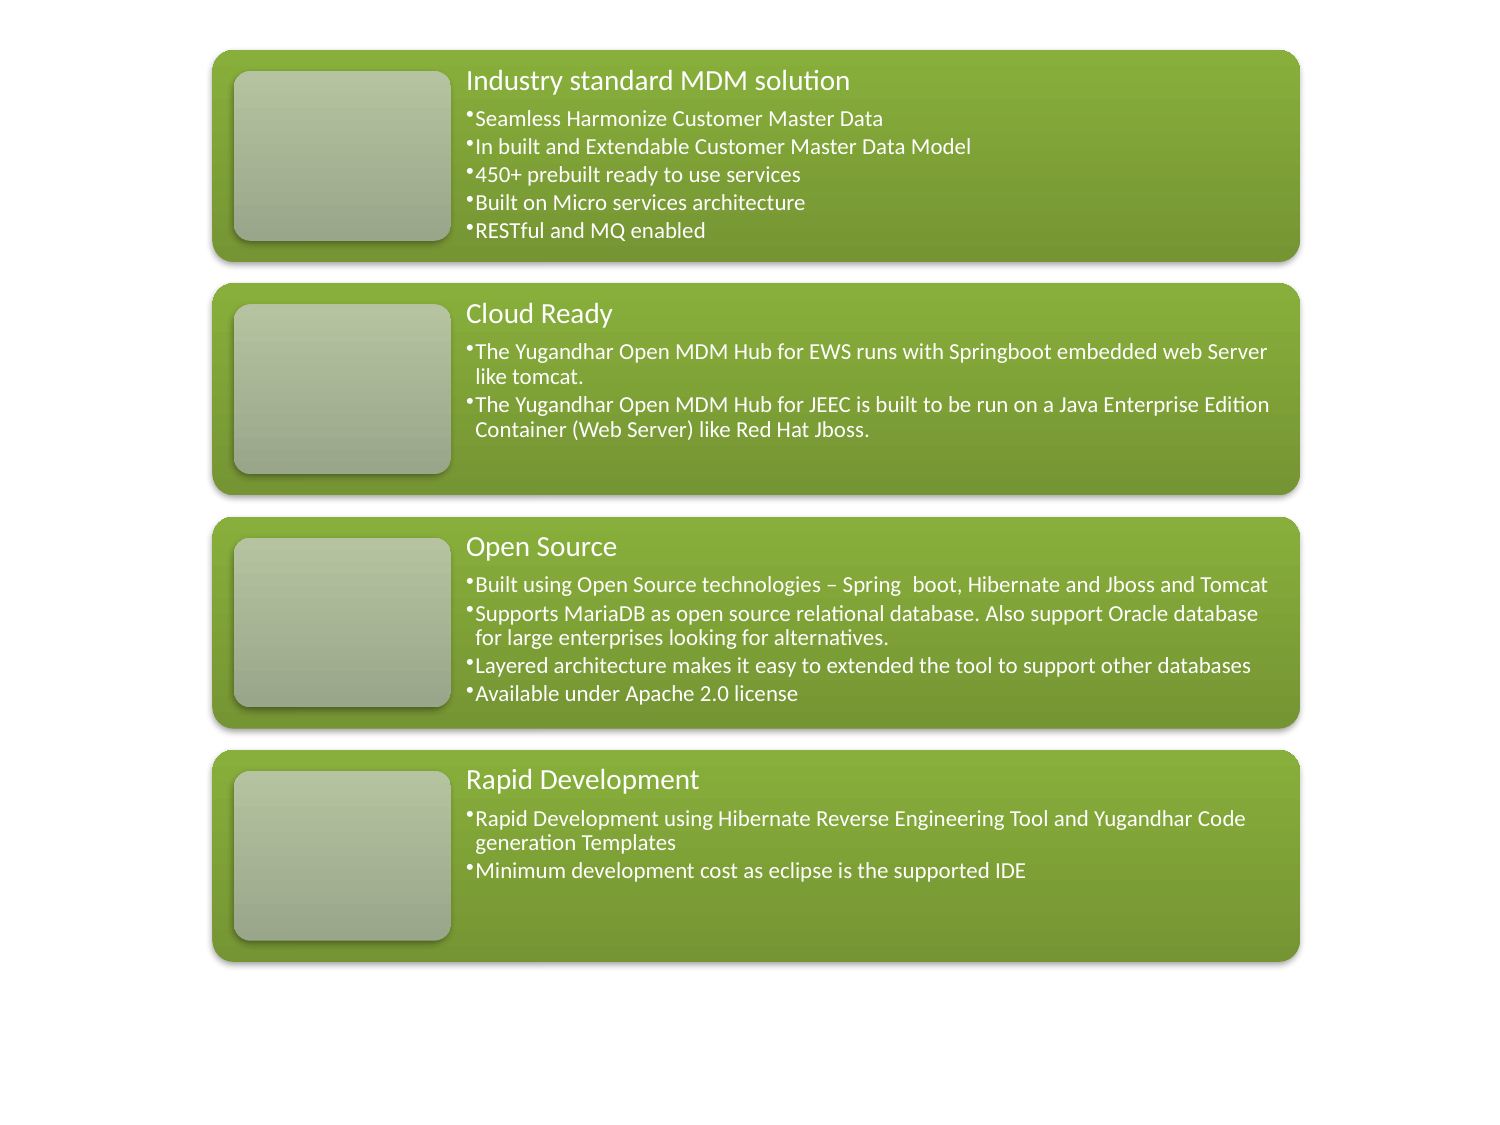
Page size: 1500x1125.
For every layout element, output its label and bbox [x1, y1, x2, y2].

text_box [212, 49, 1300, 963]
